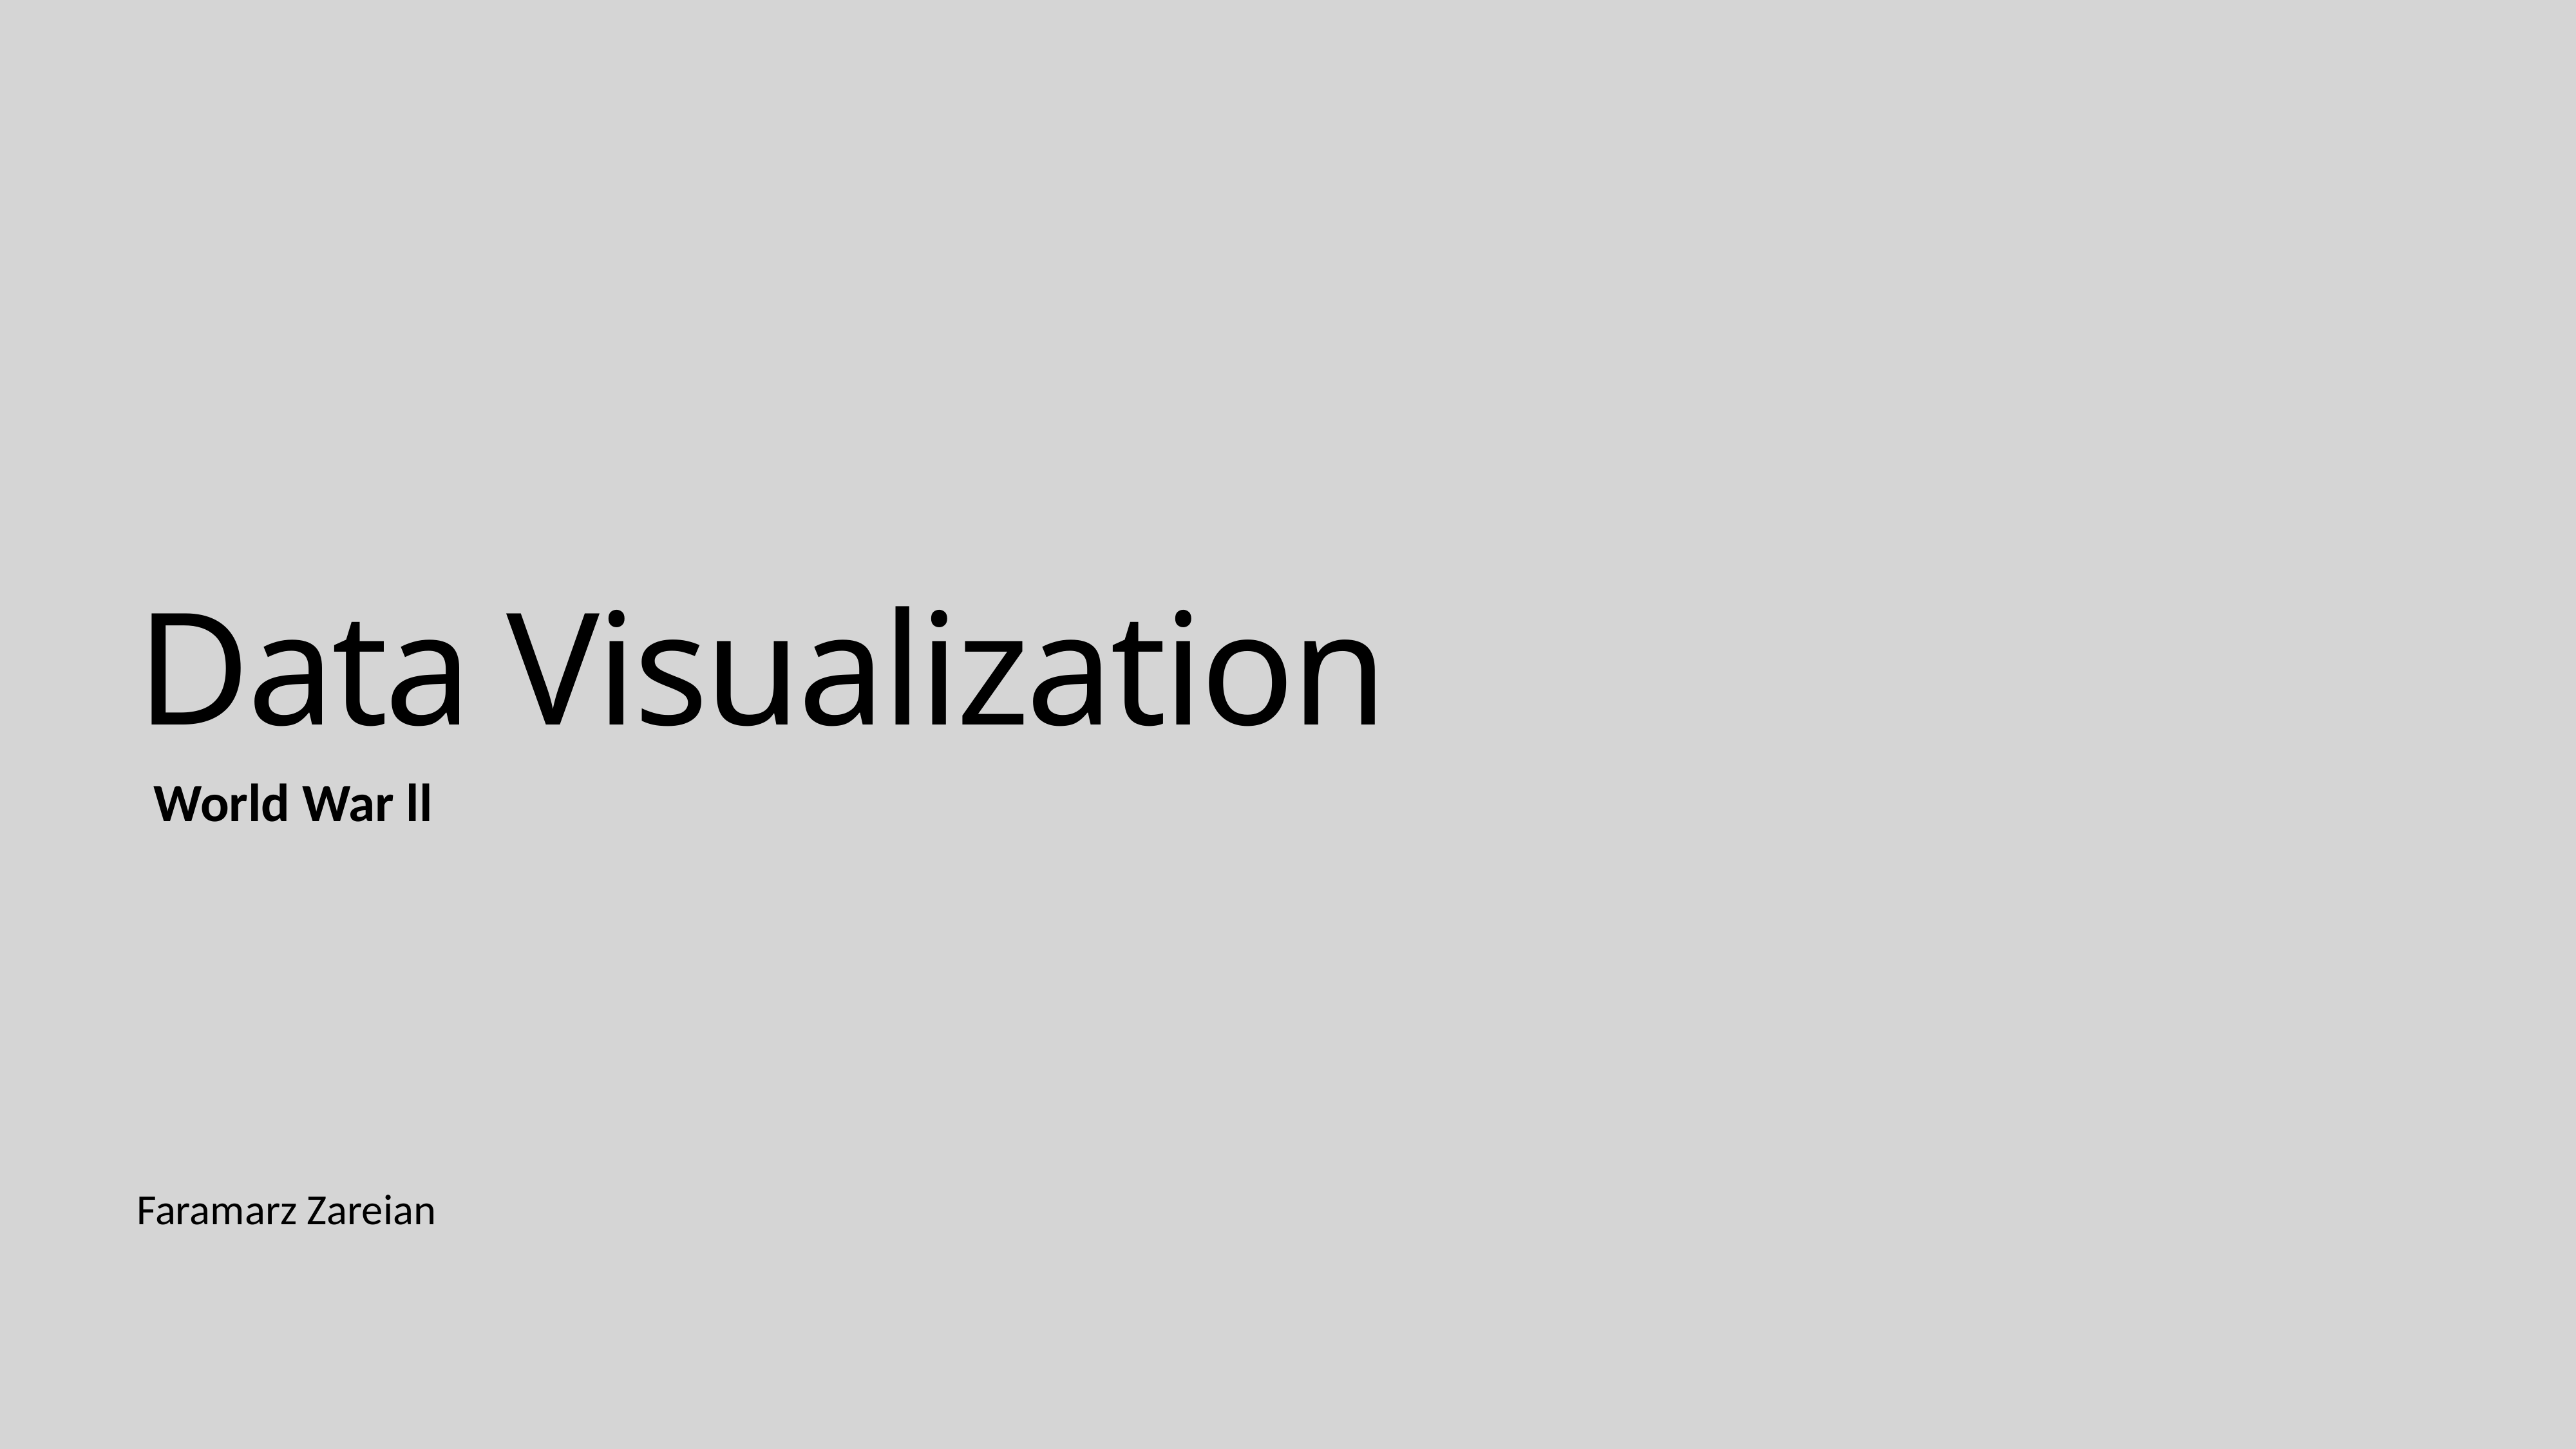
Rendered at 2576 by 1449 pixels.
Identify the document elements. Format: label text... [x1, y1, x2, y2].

title Data Visualization [127, 272, 2449, 763]
list Faramarz Zareian [127, 1177, 2448, 1244]
list World War ll [149, 762, 2470, 831]
